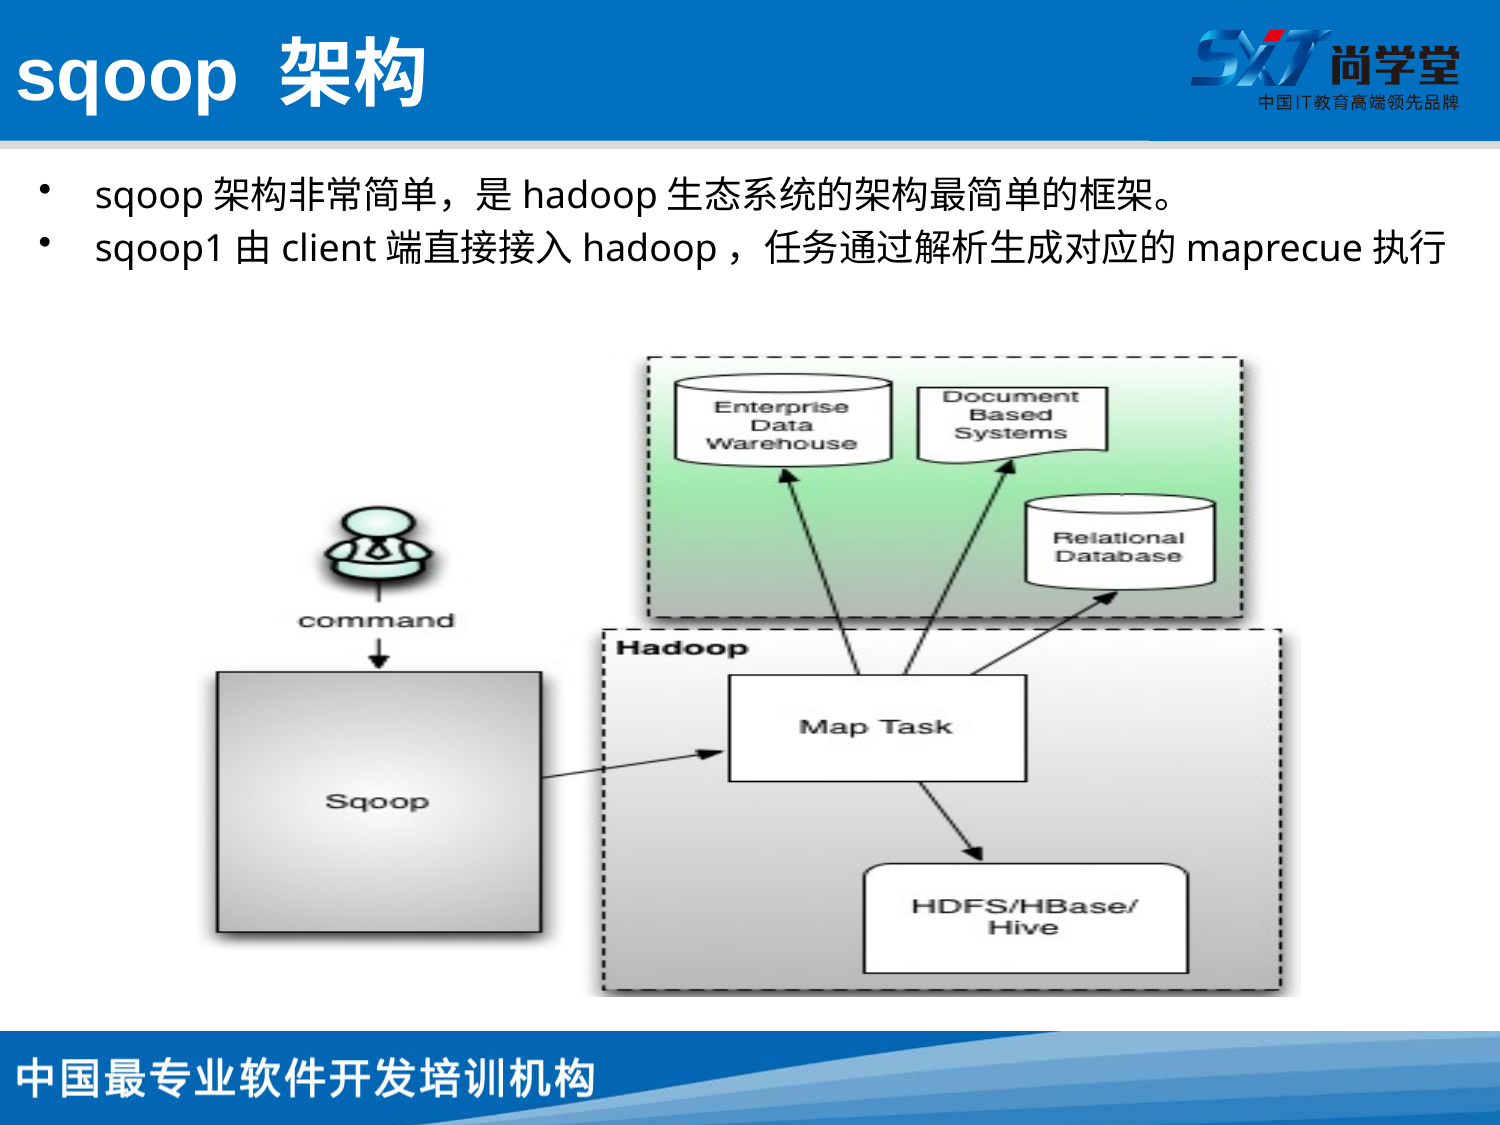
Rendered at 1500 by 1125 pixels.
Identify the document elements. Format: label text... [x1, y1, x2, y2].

picture [1161, 0, 1500, 141]
picture [0, 1031, 1500, 1125]
picture [187, 346, 1301, 997]
list sqoop架构非常简单，是hadoop生态系统的架构最简单的框架。 sqoop1由client端直接接入hadoop，任务通过解析生成对应的maprecue执行 [23, 164, 1465, 997]
title sqoop 架构 [0, 0, 1161, 141]
